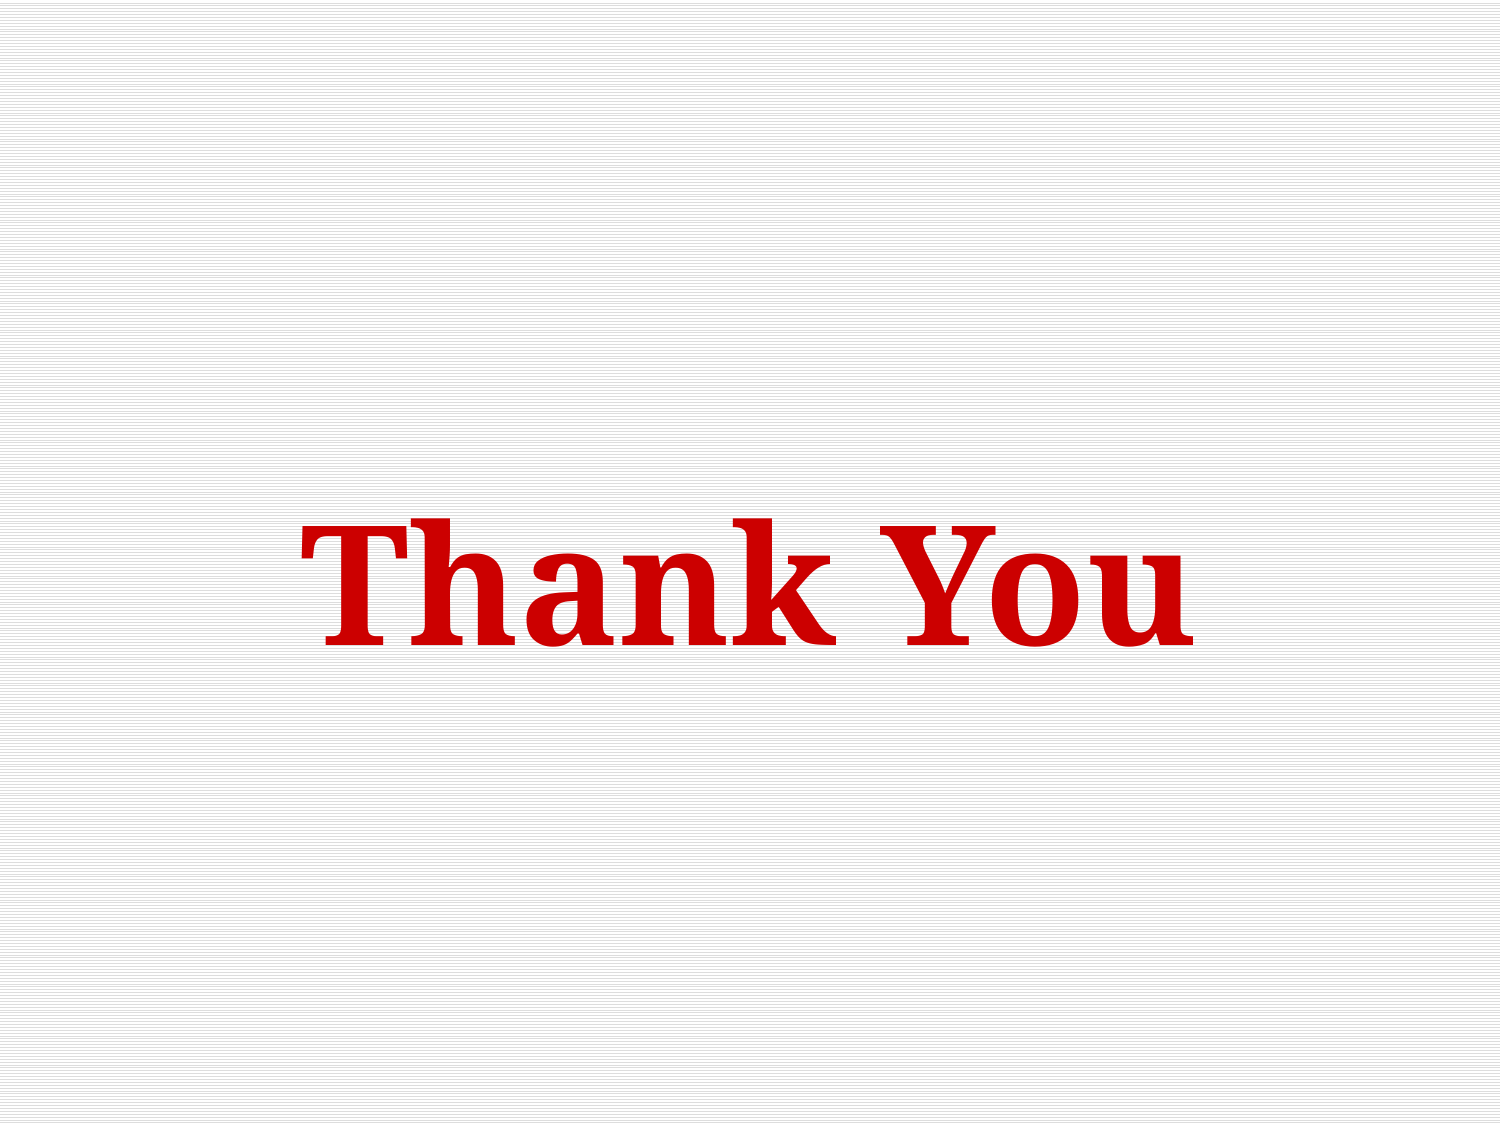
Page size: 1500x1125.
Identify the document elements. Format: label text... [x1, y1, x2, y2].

list Thank You [92, 287, 1406, 988]
